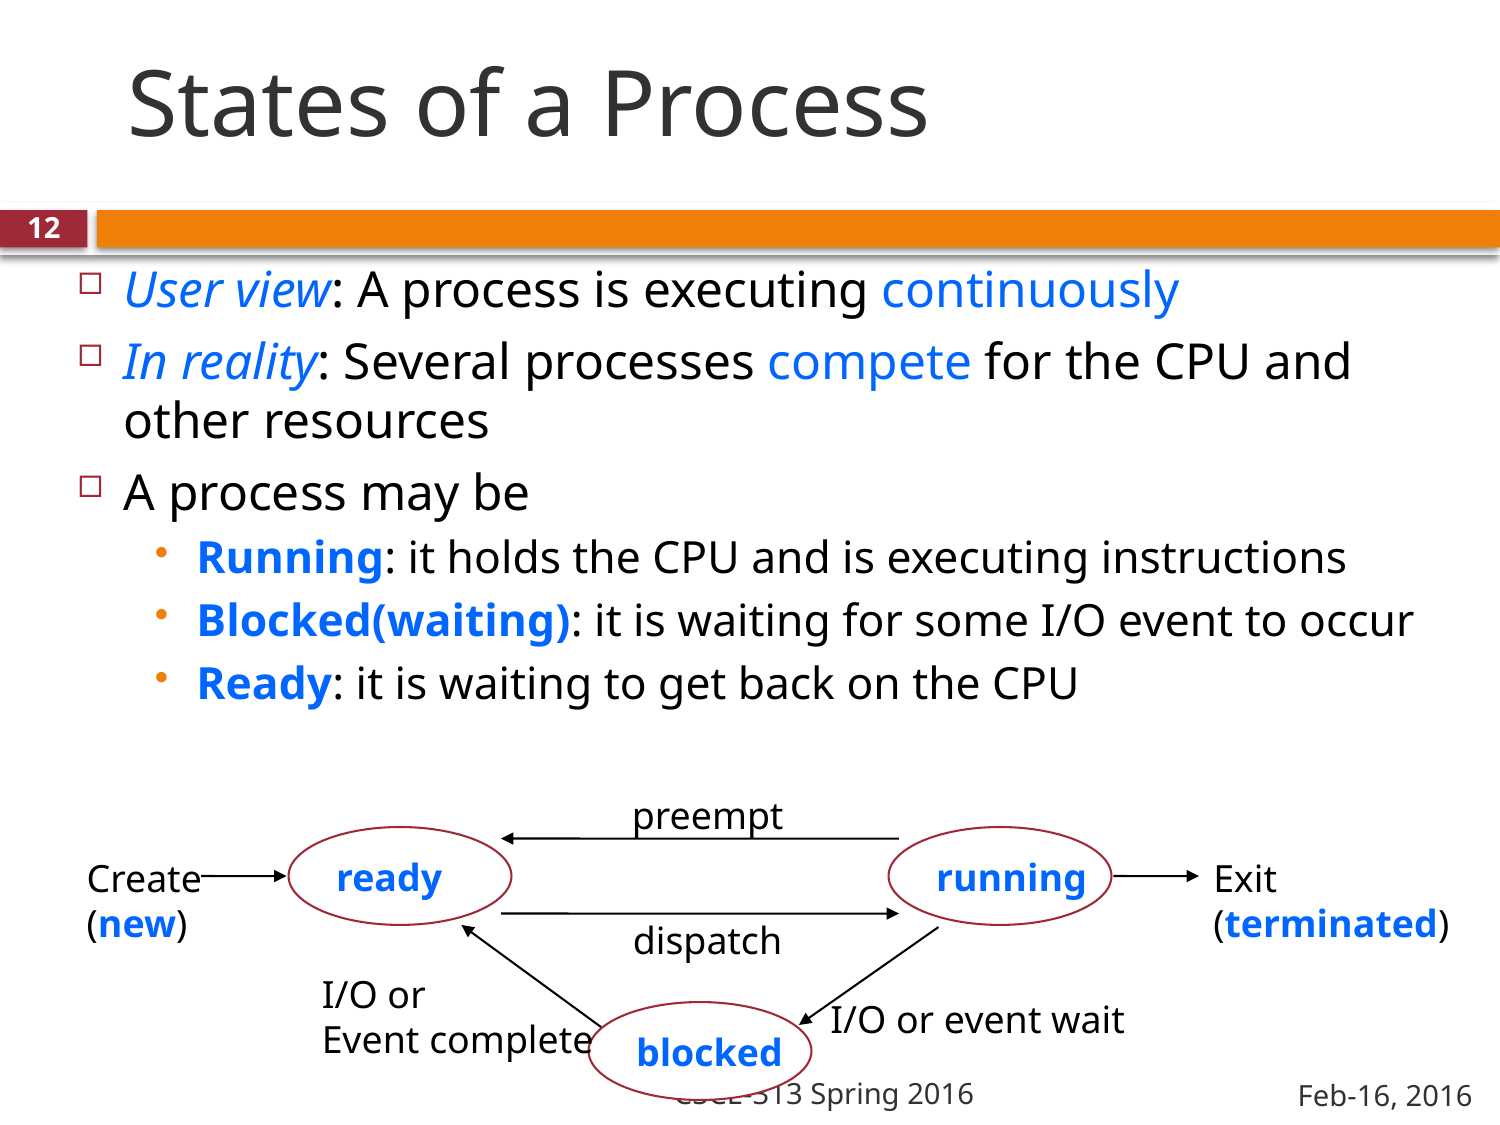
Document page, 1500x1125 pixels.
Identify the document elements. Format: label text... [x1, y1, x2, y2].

title States of a Process [112, 37, 1388, 163]
slide_number 12 [0, 208, 88, 249]
list User view: A process is executing continuously In reality: Several processes compete for the CPU and other resources A process may be Running: it holds the CPU and is executing instructions Blocked(waiting): it is waiting for some I/O event to occur Ready: it is waiting to get back on the CPU [62, 251, 1438, 774]
text_box [501, 832, 616, 845]
text_box [461, 924, 514, 963]
text_box [1113, 869, 1198, 883]
text_box [217, 869, 287, 883]
text_box preempt [616, 784, 799, 845]
text_box [798, 907, 899, 920]
text_box I/O or Event complete [307, 963, 609, 1065]
text_box Create (new) [71, 847, 217, 952]
text_box blocked [609, 1002, 812, 1065]
text_box dispatch [618, 909, 798, 970]
text_box [798, 1012, 815, 1025]
text_box running [888, 827, 1112, 925]
footer CSCE-313 Spring 2016 [99, 1065, 990, 1125]
text_box I/O or event wait [815, 988, 1140, 1049]
slide_number Feb-16, 2016 [1050, 1065, 1488, 1125]
text_box Exit (terminated) [1198, 847, 1465, 952]
text_box ready [288, 827, 512, 925]
